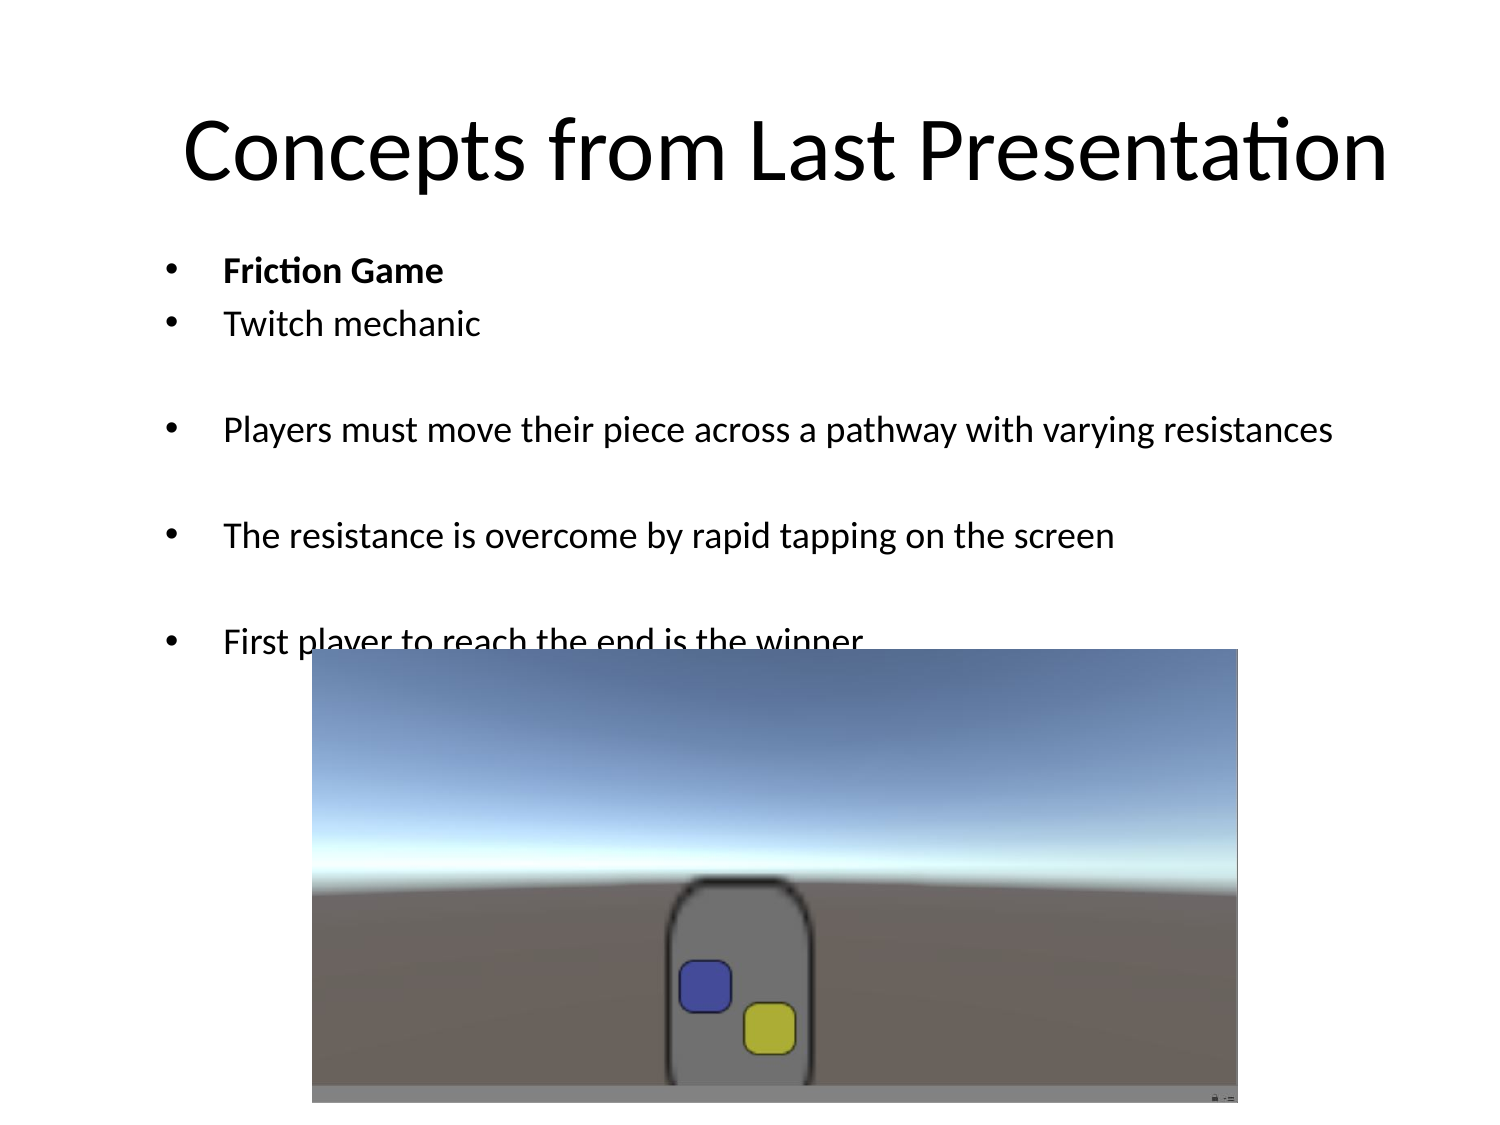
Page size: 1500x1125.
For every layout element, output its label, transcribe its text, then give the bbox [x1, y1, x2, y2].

title Concepts from Last Presentation [150, 50, 1425, 238]
picture [312, 649, 1238, 1103]
list Friction Game Twitch mechanic Players must move their piece across a pathway with varying resistances The resistance is overcome by rapid tapping on the screen First player to reach the end is the winner [150, 237, 1375, 675]
